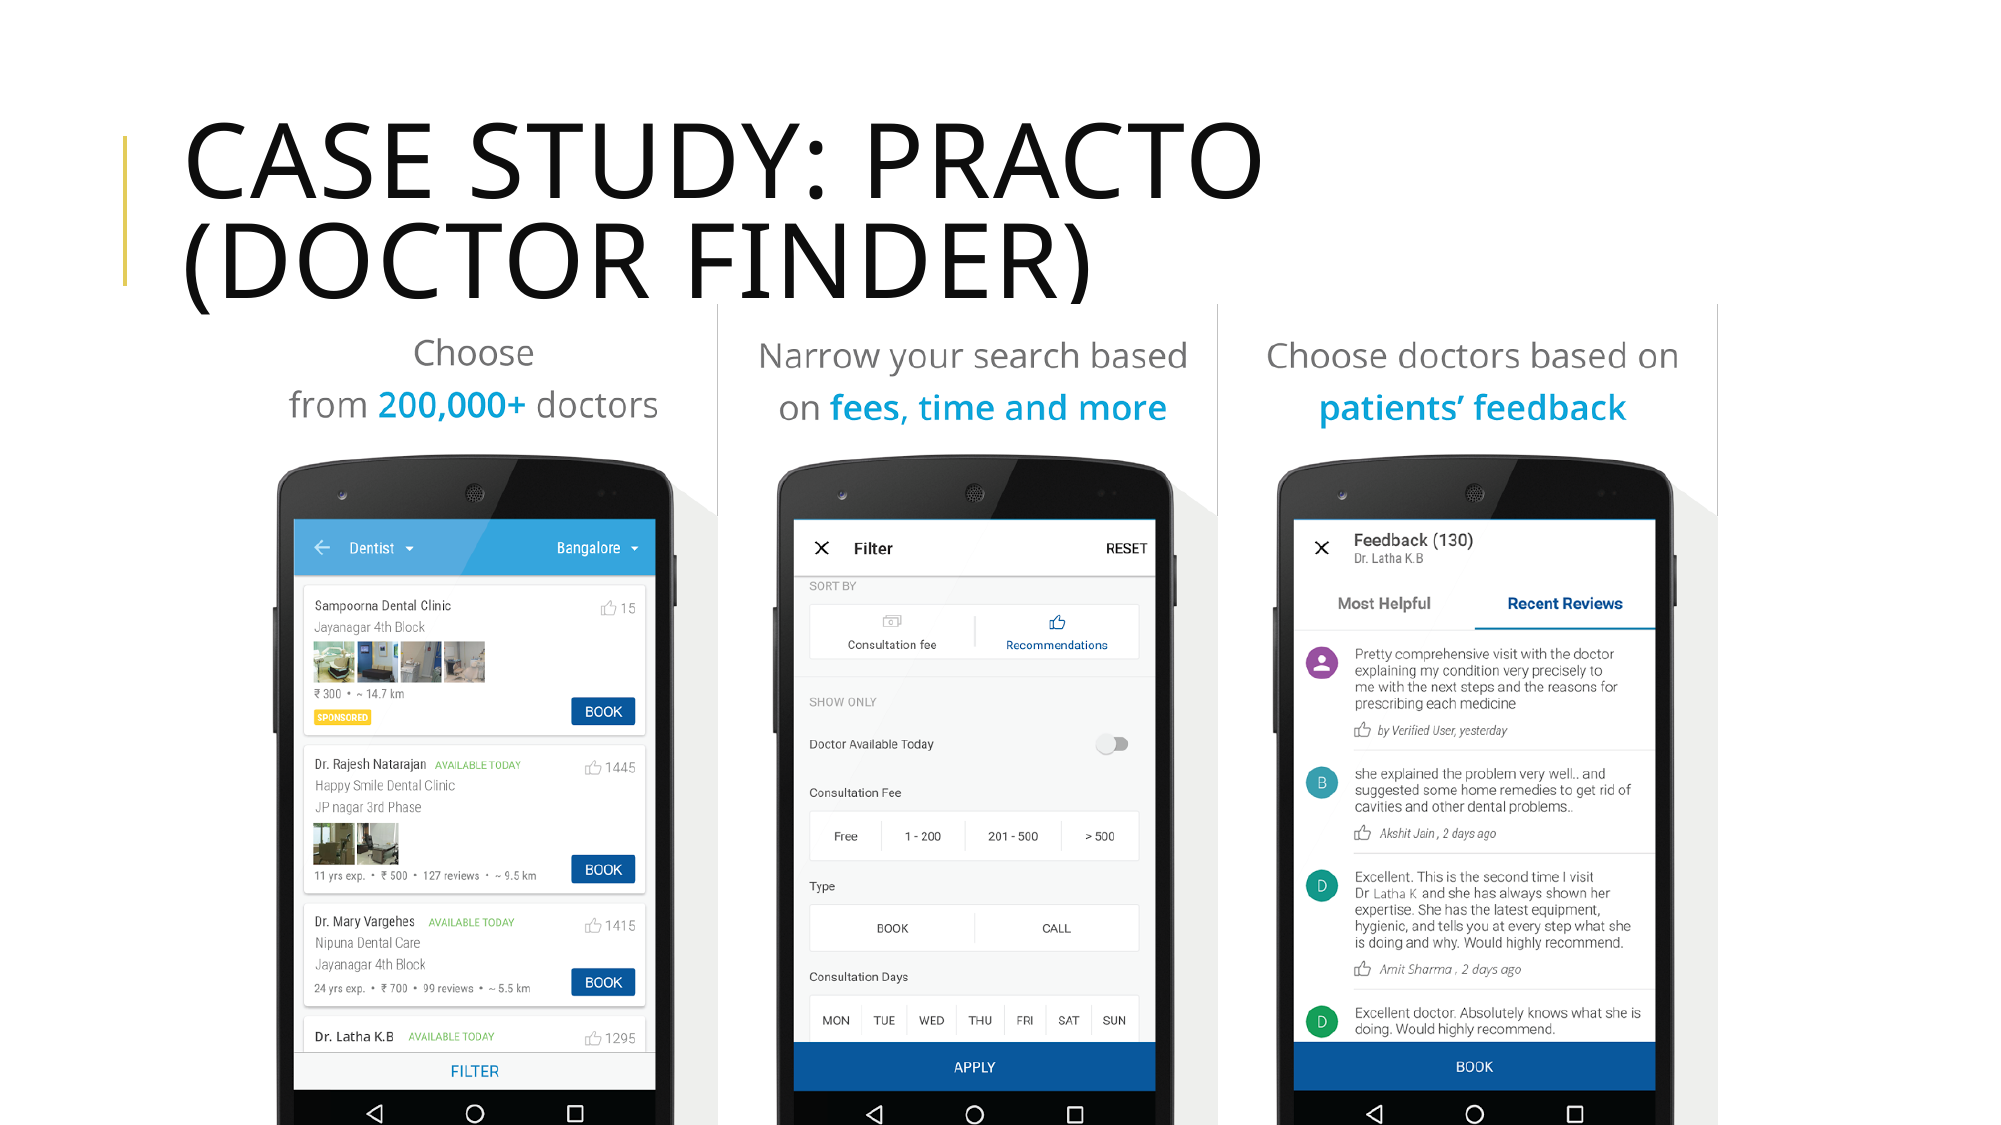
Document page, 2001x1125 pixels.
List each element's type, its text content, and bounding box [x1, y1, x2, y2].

picture [1224, 304, 1718, 1125]
picture [724, 304, 1218, 1125]
title Case Study: Practo (Doctor finder) [168, 96, 1763, 342]
picture [224, 304, 718, 1125]
